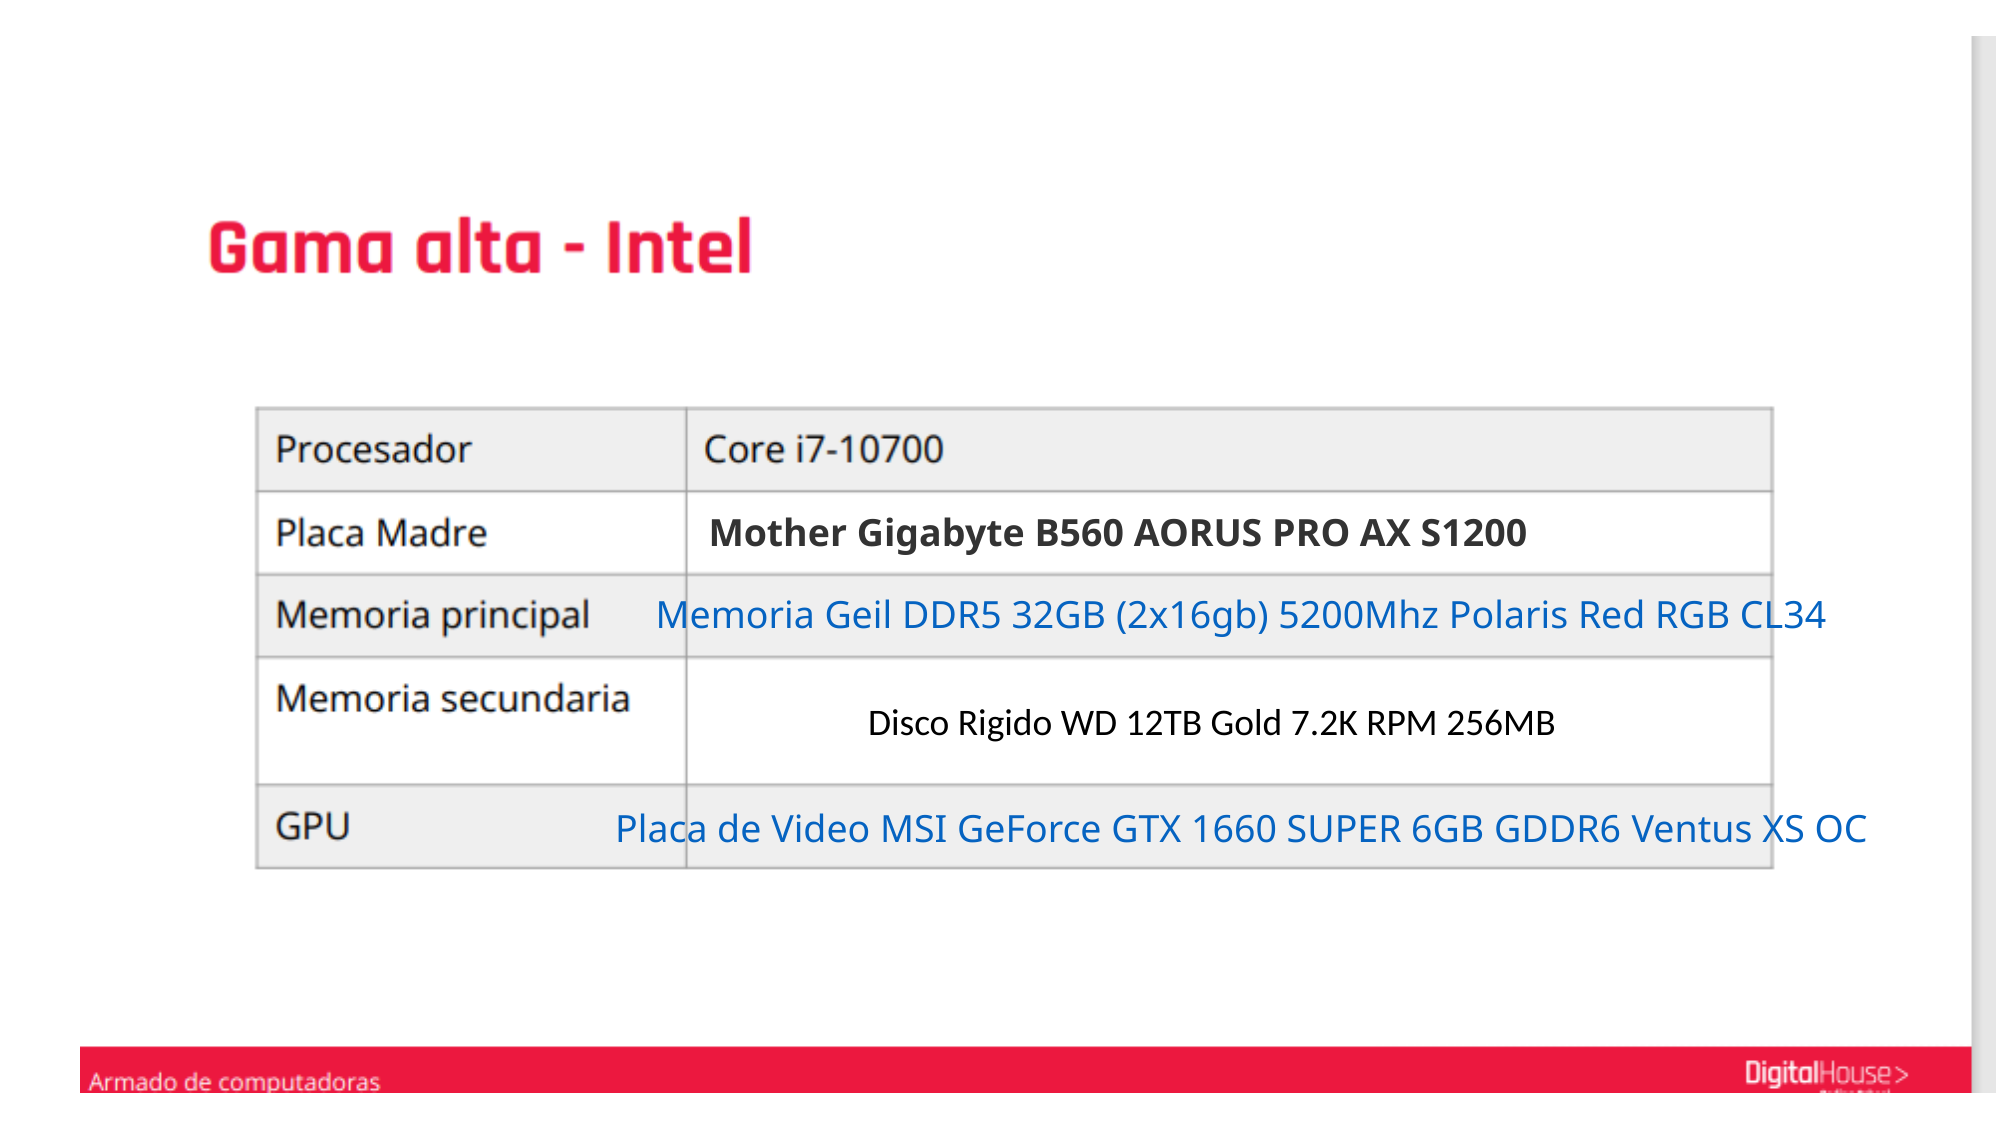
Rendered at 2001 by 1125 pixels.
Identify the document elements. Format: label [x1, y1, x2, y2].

picture [80, 36, 1996, 1093]
